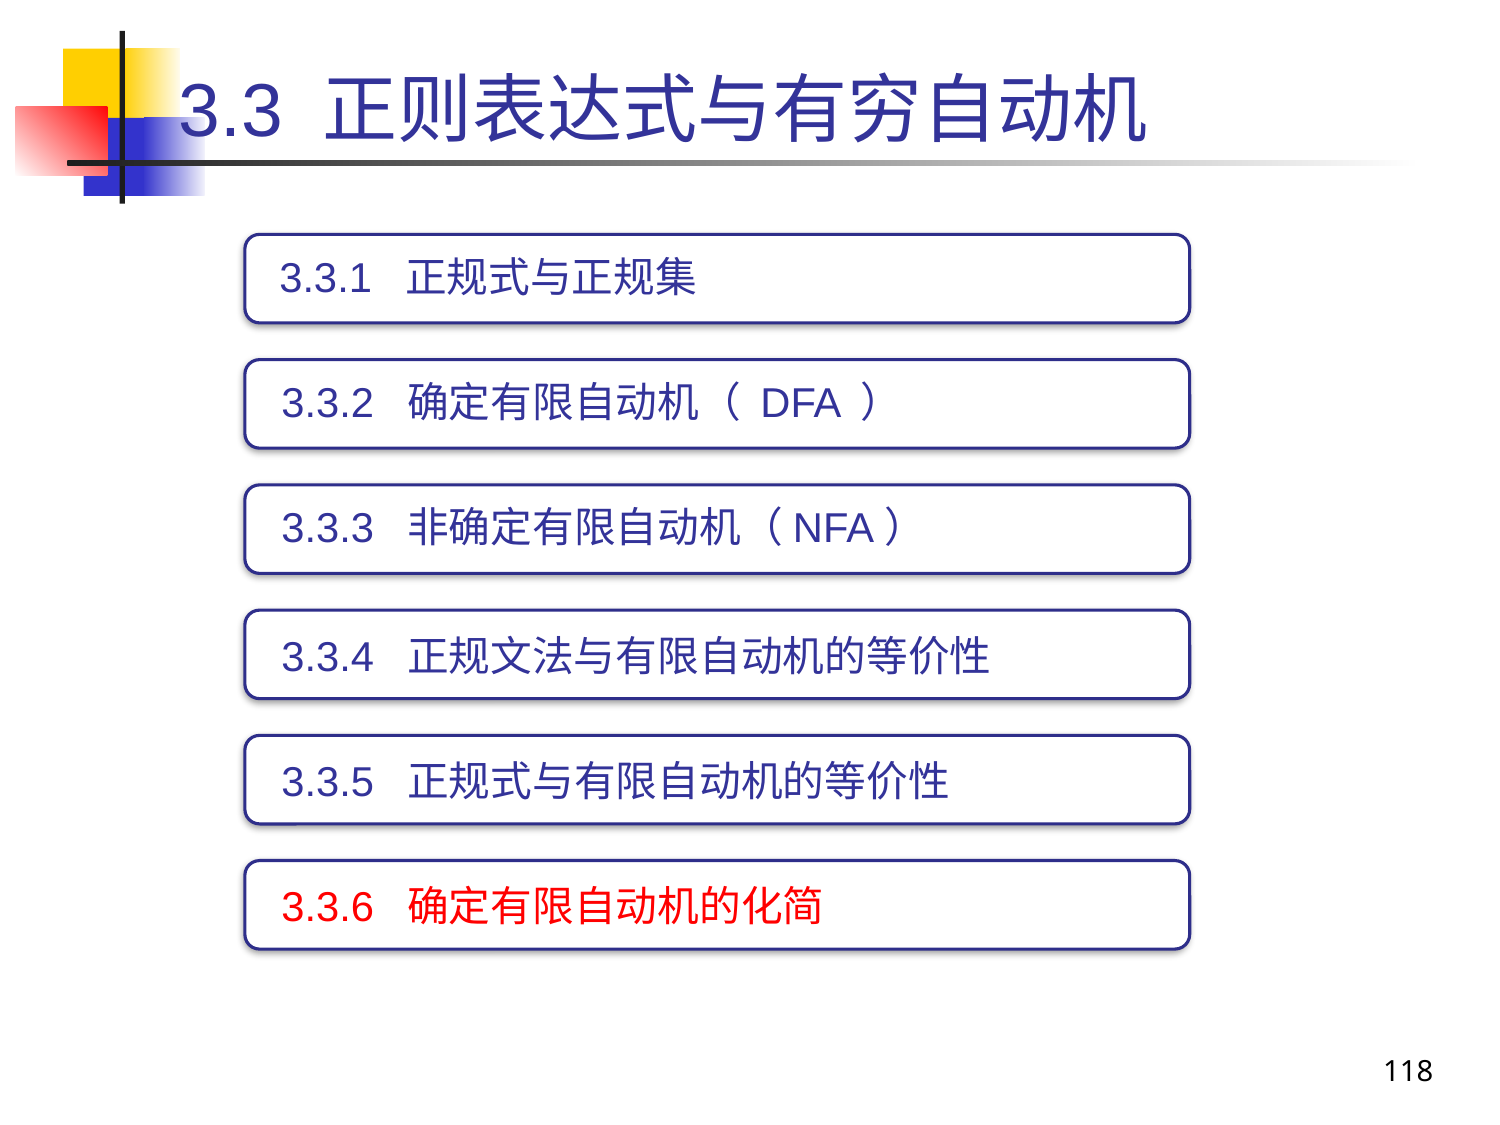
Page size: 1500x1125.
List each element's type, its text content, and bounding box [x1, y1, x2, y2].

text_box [244, 484, 1190, 574]
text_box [244, 234, 1190, 324]
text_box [244, 359, 1190, 449]
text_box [244, 860, 1190, 950]
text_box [244, 609, 1190, 699]
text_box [244, 735, 1190, 825]
title 3.3 正则表达式与有穷自动机 [163, 33, 1443, 160]
slide_number 118 [1135, 1023, 1449, 1100]
